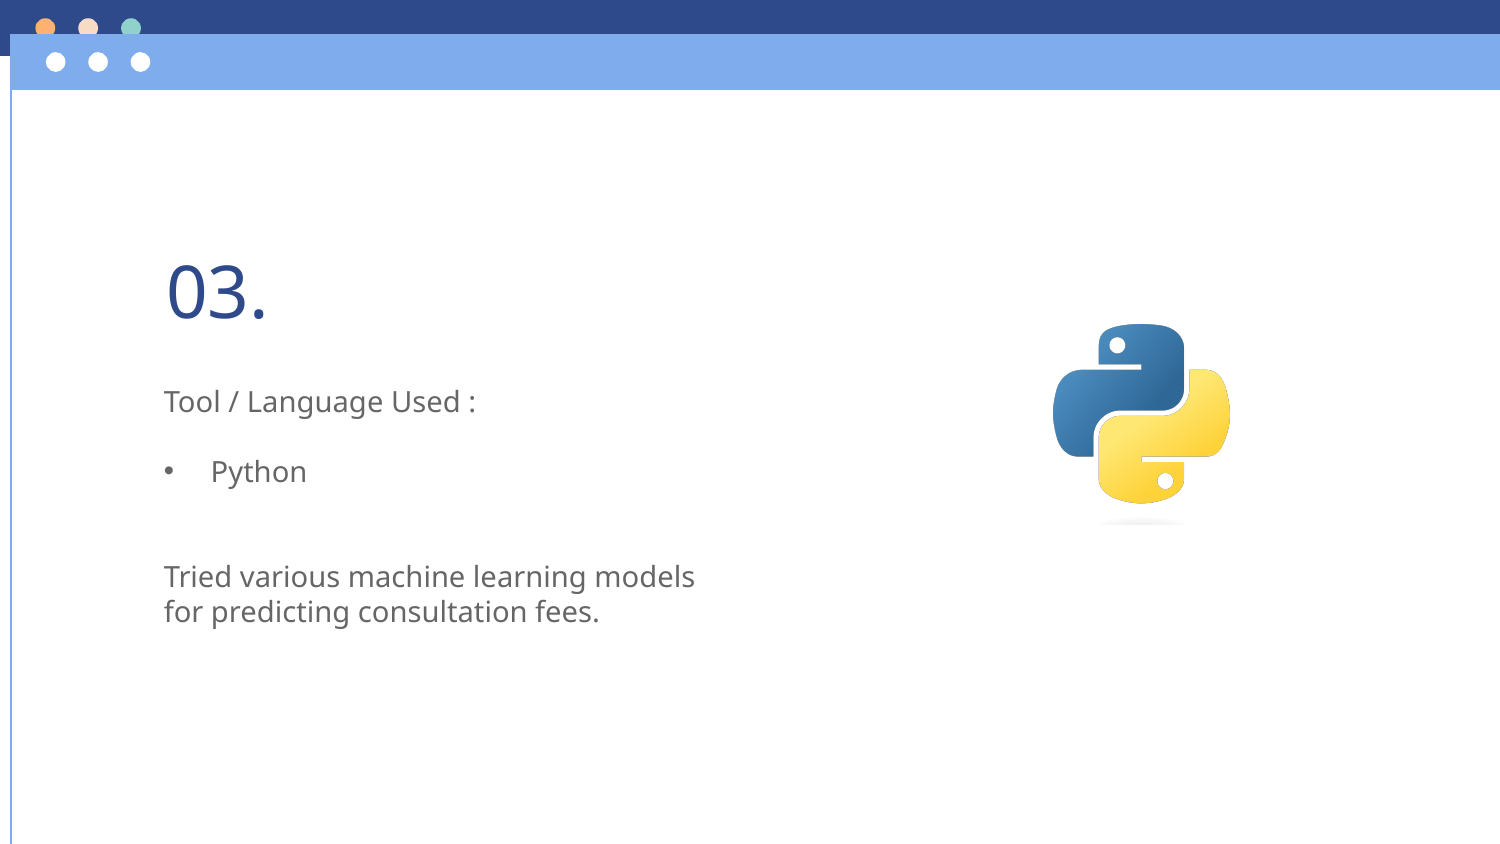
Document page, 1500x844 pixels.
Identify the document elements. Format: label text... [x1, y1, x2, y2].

title 03. [151, 209, 309, 349]
subtitle Tool / Language Used : Python Tried various machine learning models for predicting consultation fees. [148, 368, 757, 667]
picture [1052, 323, 1237, 525]
